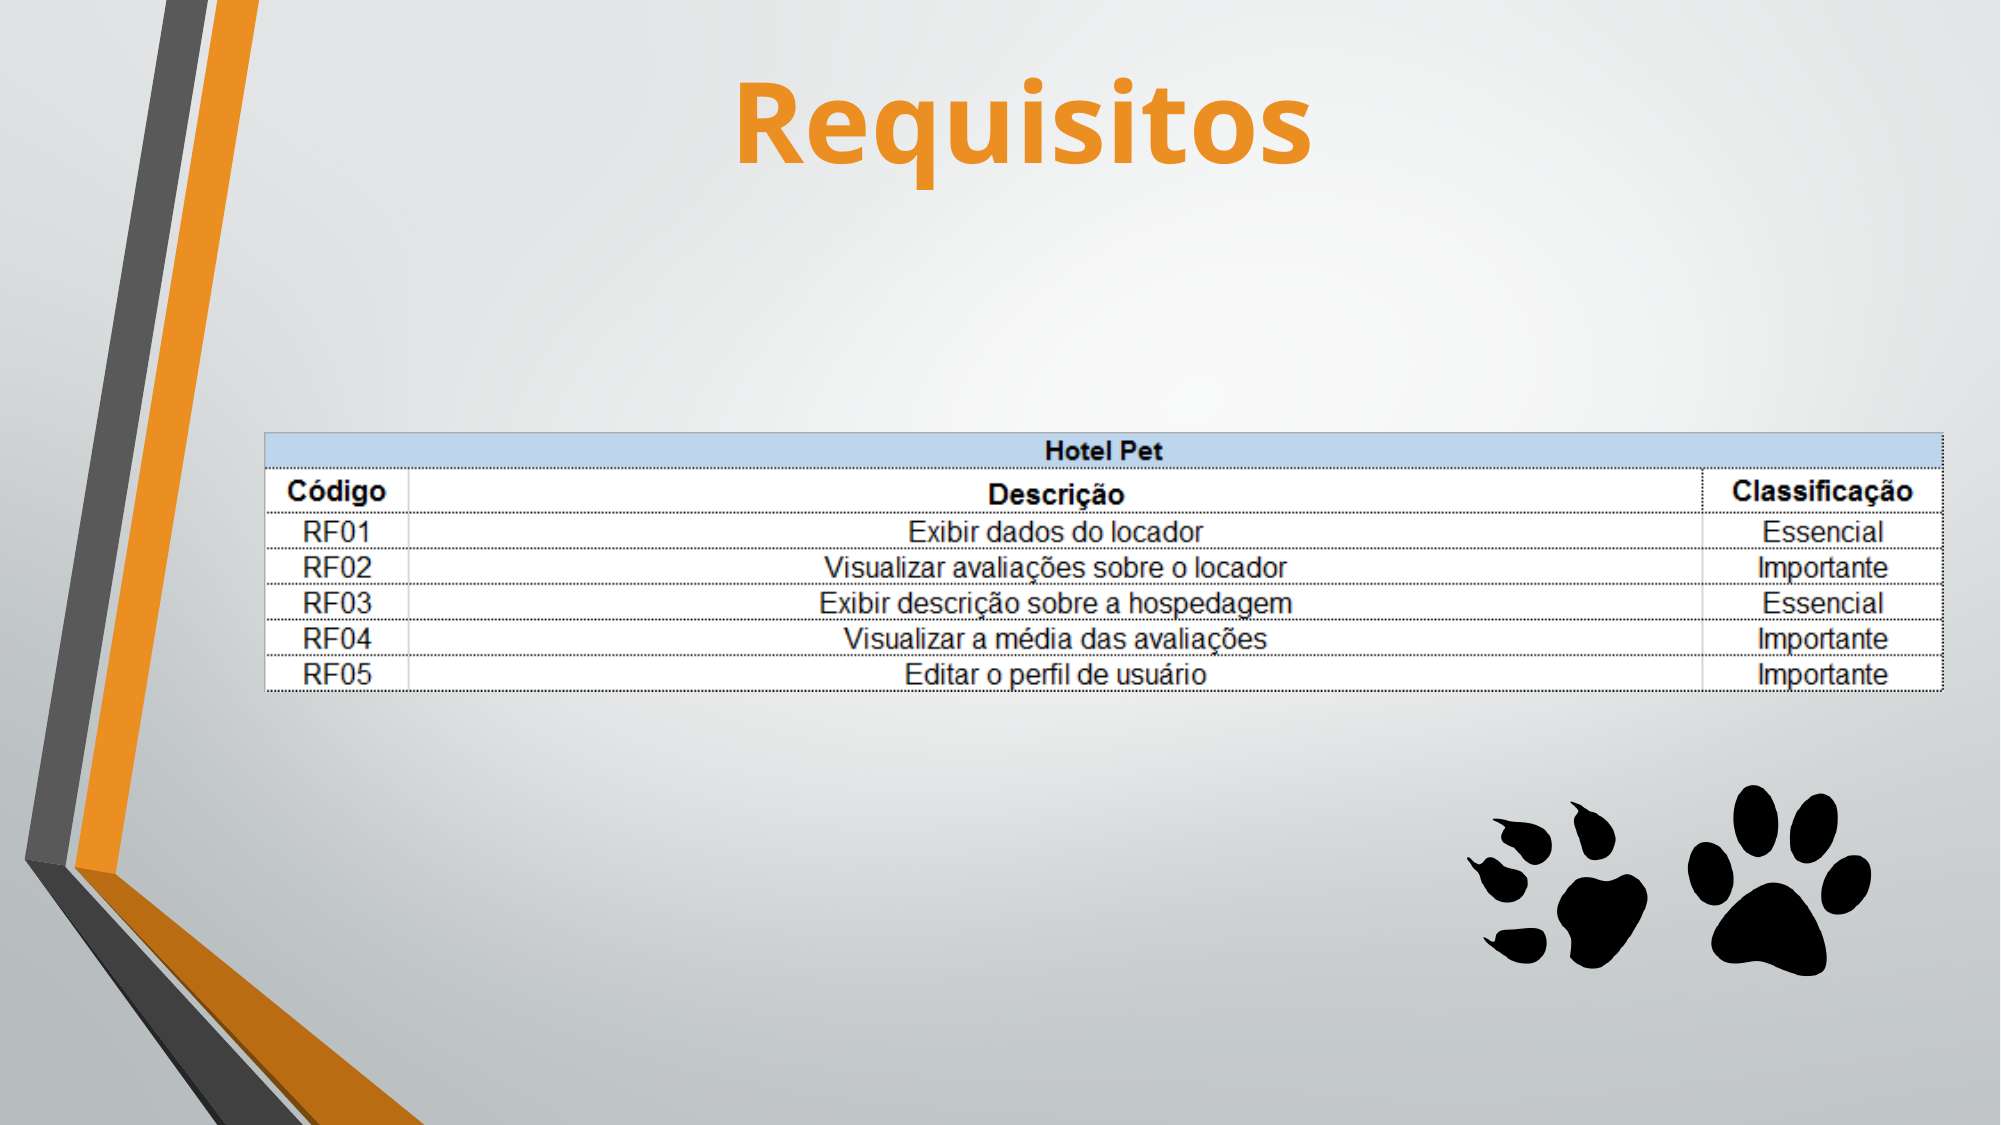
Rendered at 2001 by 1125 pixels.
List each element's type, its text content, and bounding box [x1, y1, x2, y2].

text_box Requisitos [715, 43, 1331, 194]
picture [264, 432, 1944, 693]
picture [1446, 774, 1878, 993]
